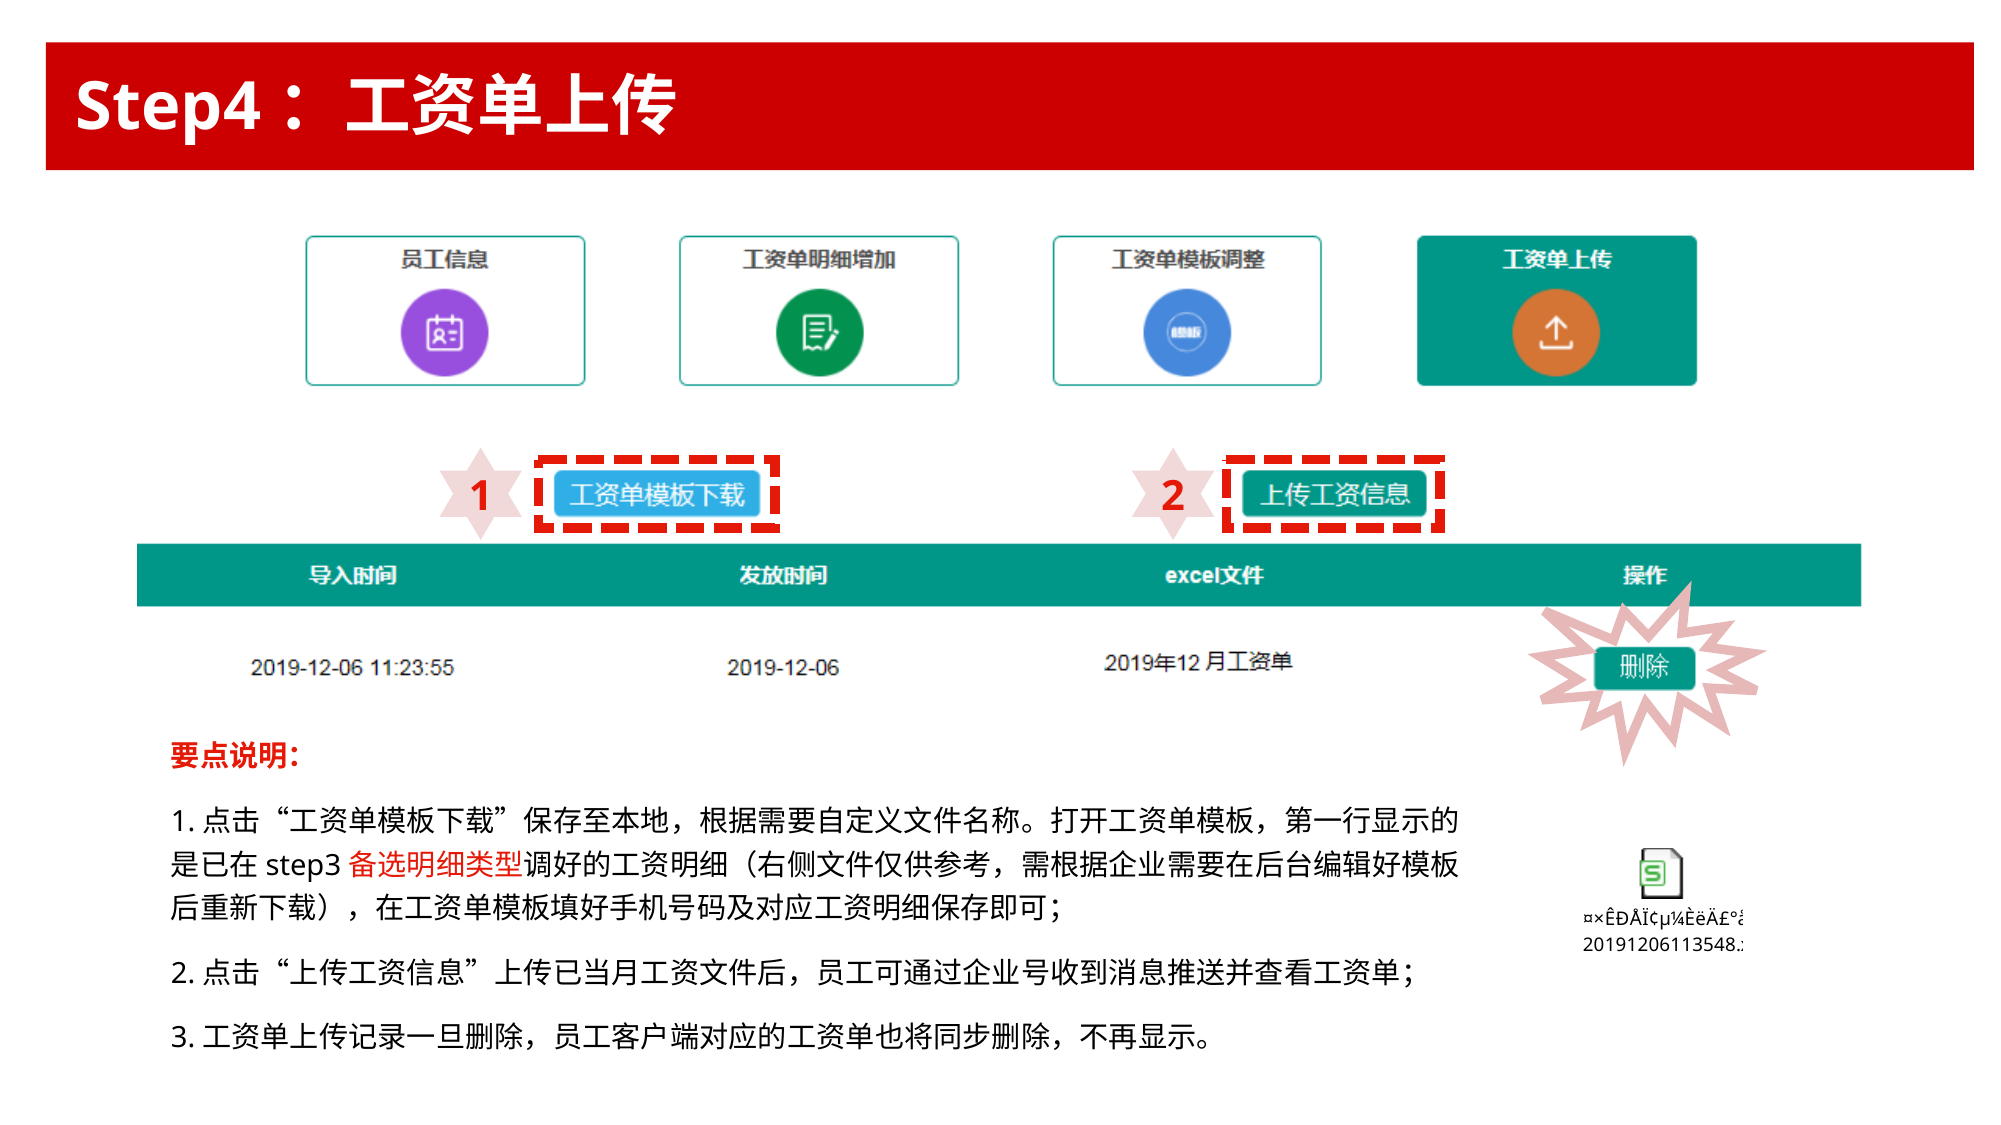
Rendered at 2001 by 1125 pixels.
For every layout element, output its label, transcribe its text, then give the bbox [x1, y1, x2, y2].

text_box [1582, 848, 1743, 959]
text_box 要点说明： 1.点击“工资单模板下载”保存至本地，根据需要自定义文件名称。打开工资单模板，第一行显示的是已在step3备选明细类型调好的工资明细（右侧文件仅供参考，需根据企业需要在后台编辑好模板后重新下载），在工资单模板填好手机号码及对应工资明细保存即可； 2.点击“上传工资信息”上传已当月工资文件后，员工可通过企业号收到消息推送并查看工资单； 3.工资单上传记录一旦删除，员工客户端对应的工资单也将同步删除，不再显示。 [156, 799, 1478, 1061]
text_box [137, 171, 1863, 799]
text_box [45, 42, 1975, 171]
